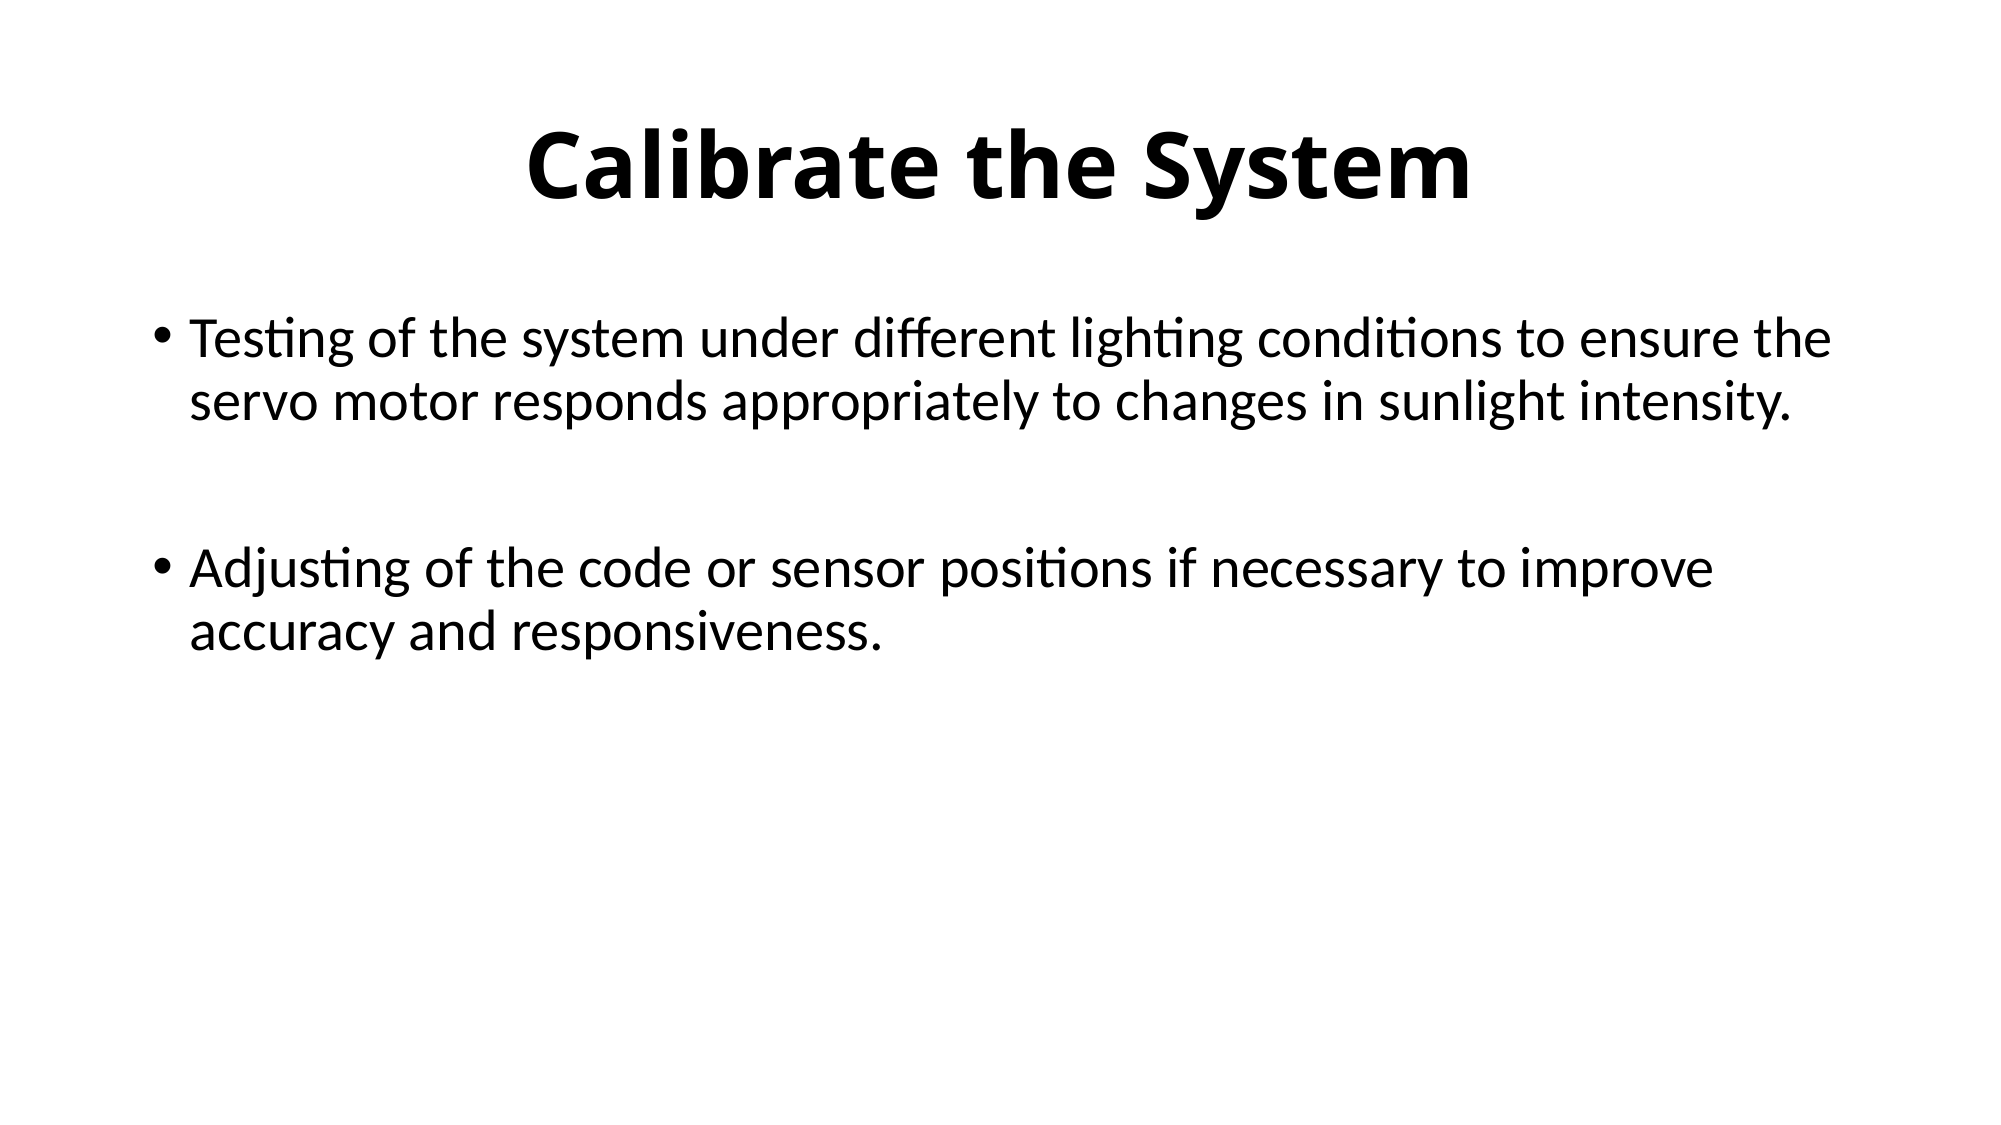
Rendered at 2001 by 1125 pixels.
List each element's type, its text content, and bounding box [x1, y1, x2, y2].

list Testing of the system under different lighting conditions to ensure the servo motor responds appropriately to changes in sunlight intensity. Adjusting of the code or sensor positions if necessary to improve accuracy and responsiveness. [137, 299, 1863, 1014]
title Calibrate the System [137, 59, 1863, 278]
